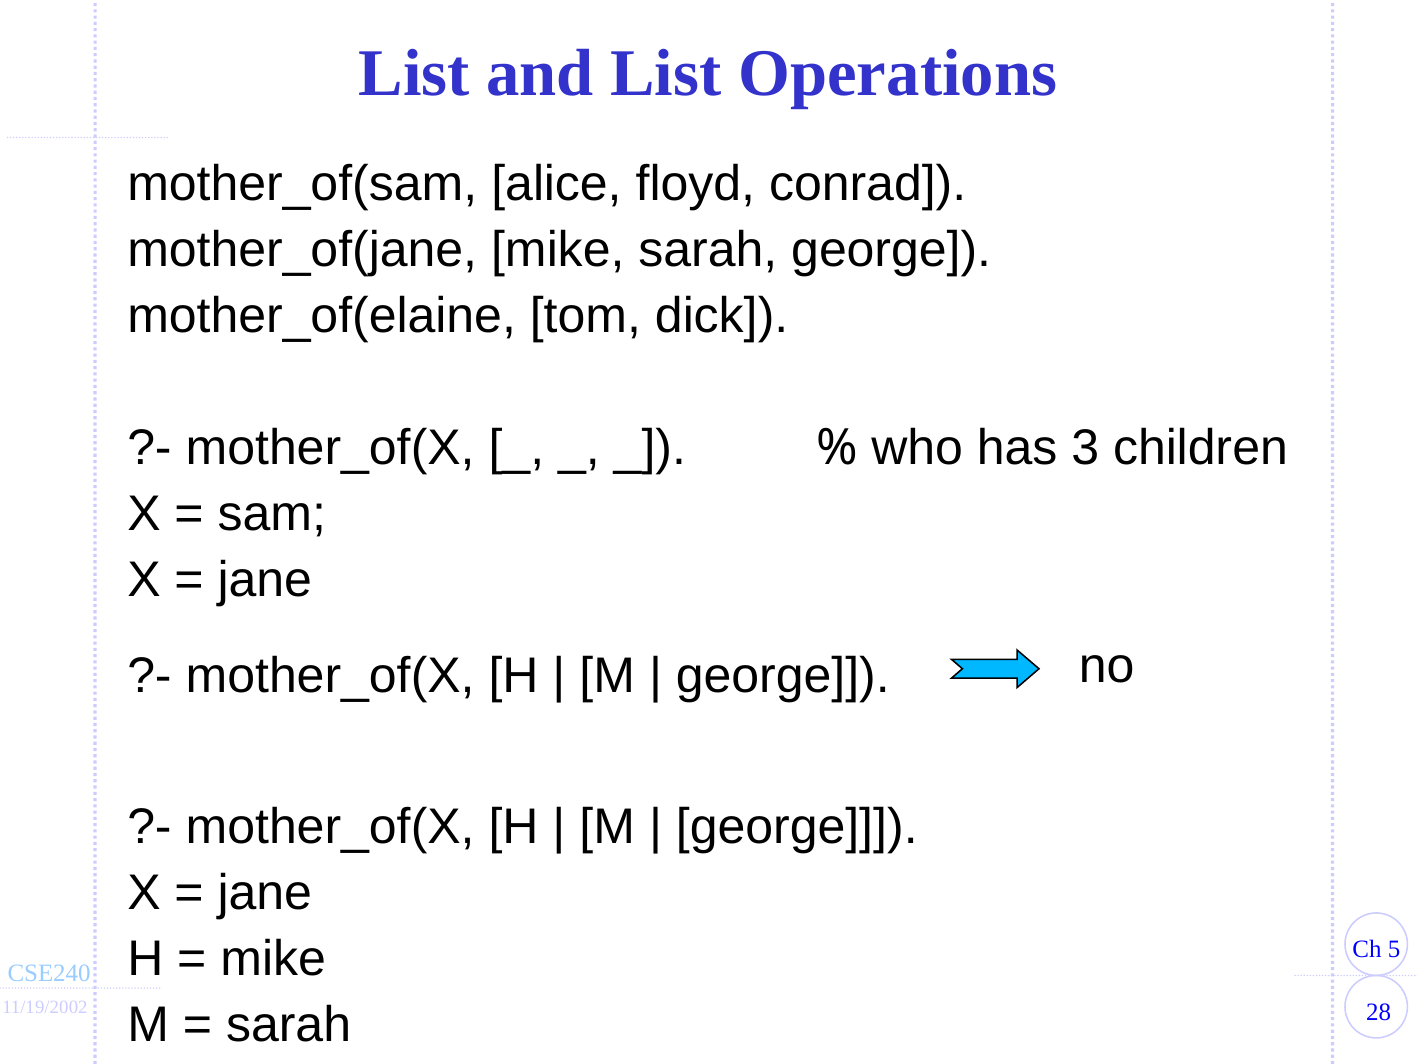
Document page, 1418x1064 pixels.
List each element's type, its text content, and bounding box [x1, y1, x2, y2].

text_box mother_of(sam, [alice, floyd, conrad]). mother_of(jane, [mike, sarah, george]). mother_of(elaine, [tom, dick]). ?- mother_of(X, [_, _, _]). % who has 3 children X = sam; X = jane ?- mother_of(X, [H | [M | george]]). [112, 137, 1363, 710]
text_box ?- mother_of(X, [H | [M | [george]]]). X = jane H = mike M = sarah [112, 749, 1363, 1059]
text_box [951, 618, 1151, 701]
text_box List and List Operations [104, 24, 1313, 125]
